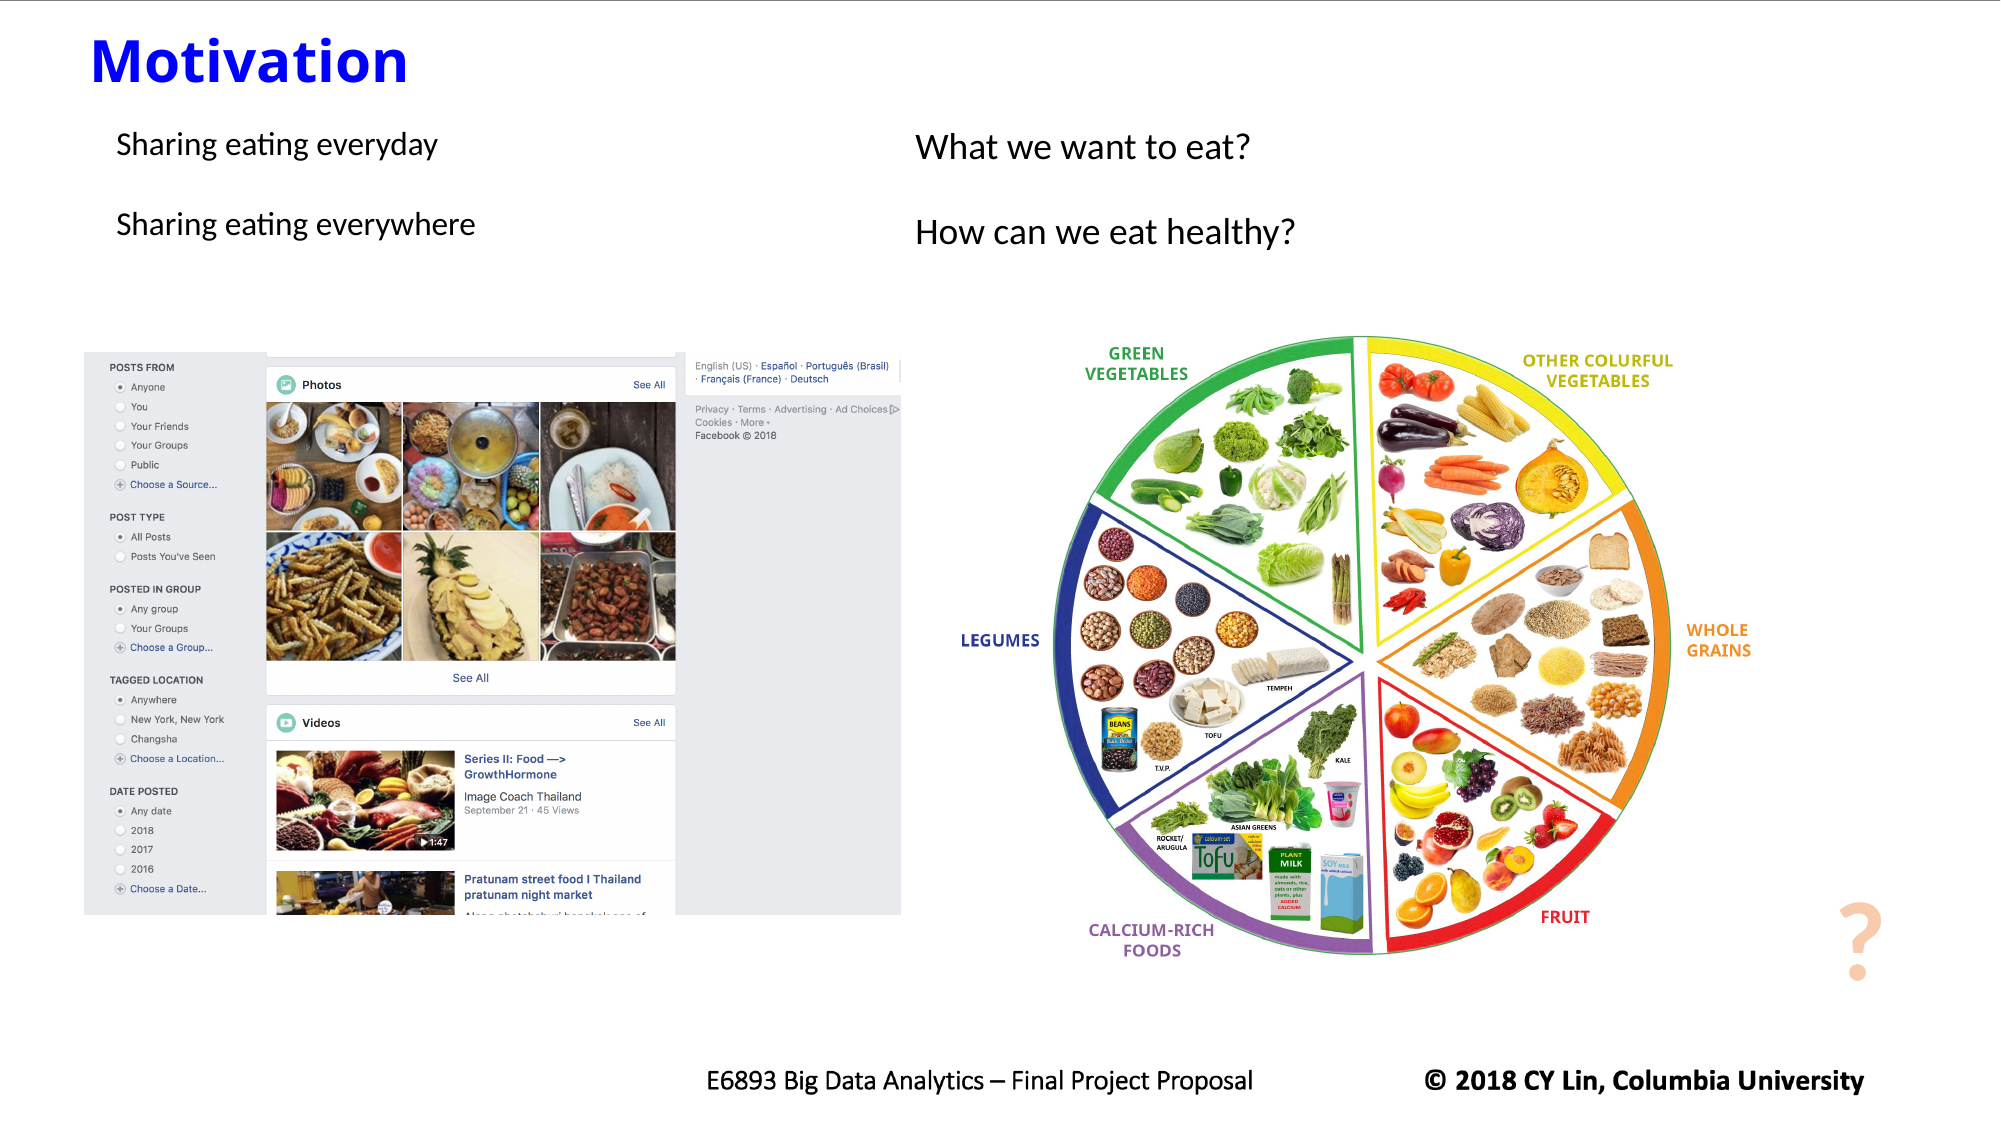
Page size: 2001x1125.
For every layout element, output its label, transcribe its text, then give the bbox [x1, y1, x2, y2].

text_box Sharing eating everyday Sharing eating everywhere [101, 114, 1439, 250]
text_box What we want to eat? How can we eat healthy? [900, 114, 2000, 260]
picture [0, 0, 2001, 1125]
text_box ? [1818, 860, 1902, 1011]
text_box Motivation [81, 24, 1486, 138]
